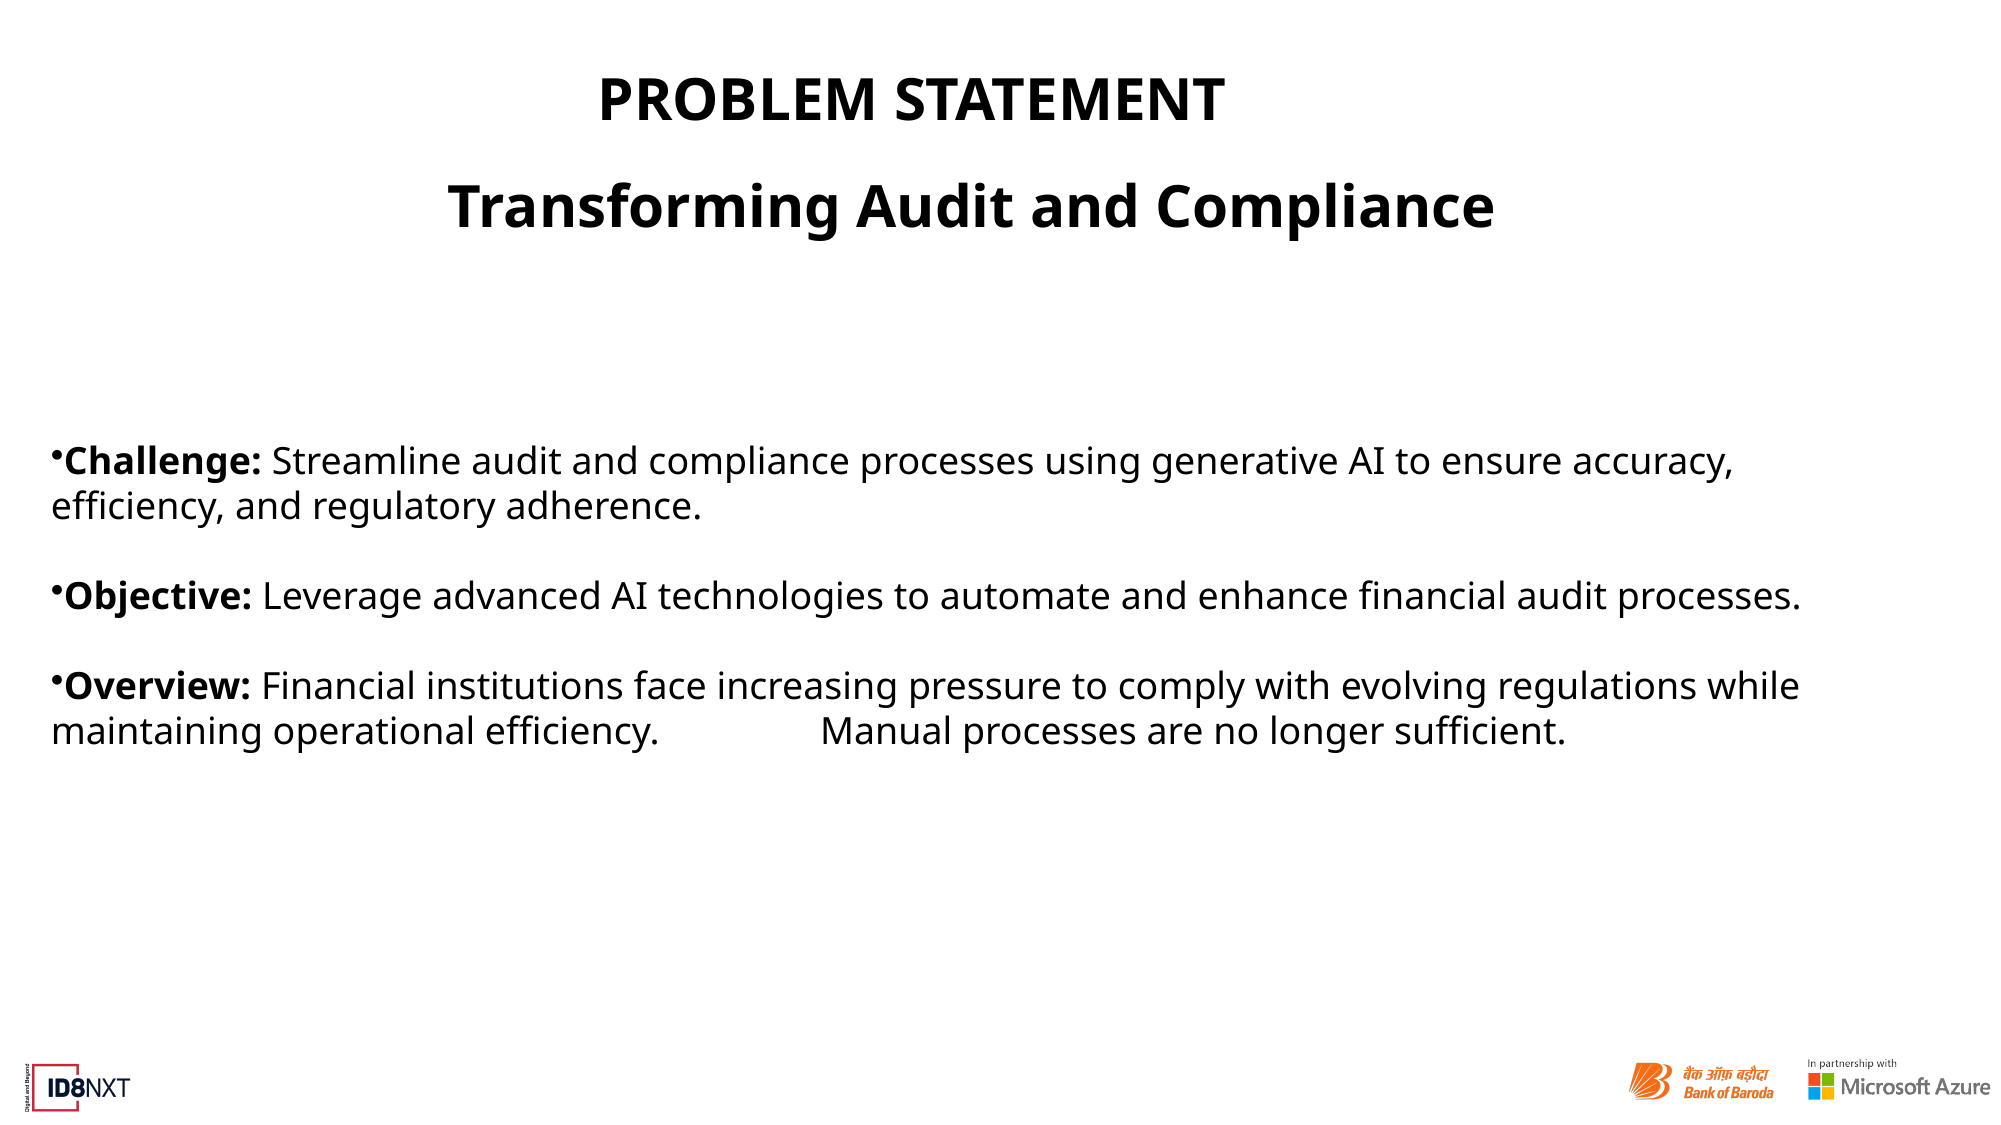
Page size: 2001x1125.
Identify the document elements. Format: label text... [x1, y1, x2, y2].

text_box Challenge: Streamline audit and compliance processes using generative AI to ensure accuracy, efficiency, and regulatory adherence. Objective: Leverage advanced AI technologies to automate and enhance financial audit processes. Overview: Financial institutions face increasing pressure to comply with evolving regulations while maintaining operational efficiency. Manual processes are no longer sufficient. [35, 384, 1915, 760]
picture [1628, 1041, 1776, 1125]
picture [1806, 1057, 1992, 1102]
picture [17, 1052, 138, 1123]
title PROBLEM STATEMENT Transforming Audit and Compliance [132, 47, 1837, 250]
